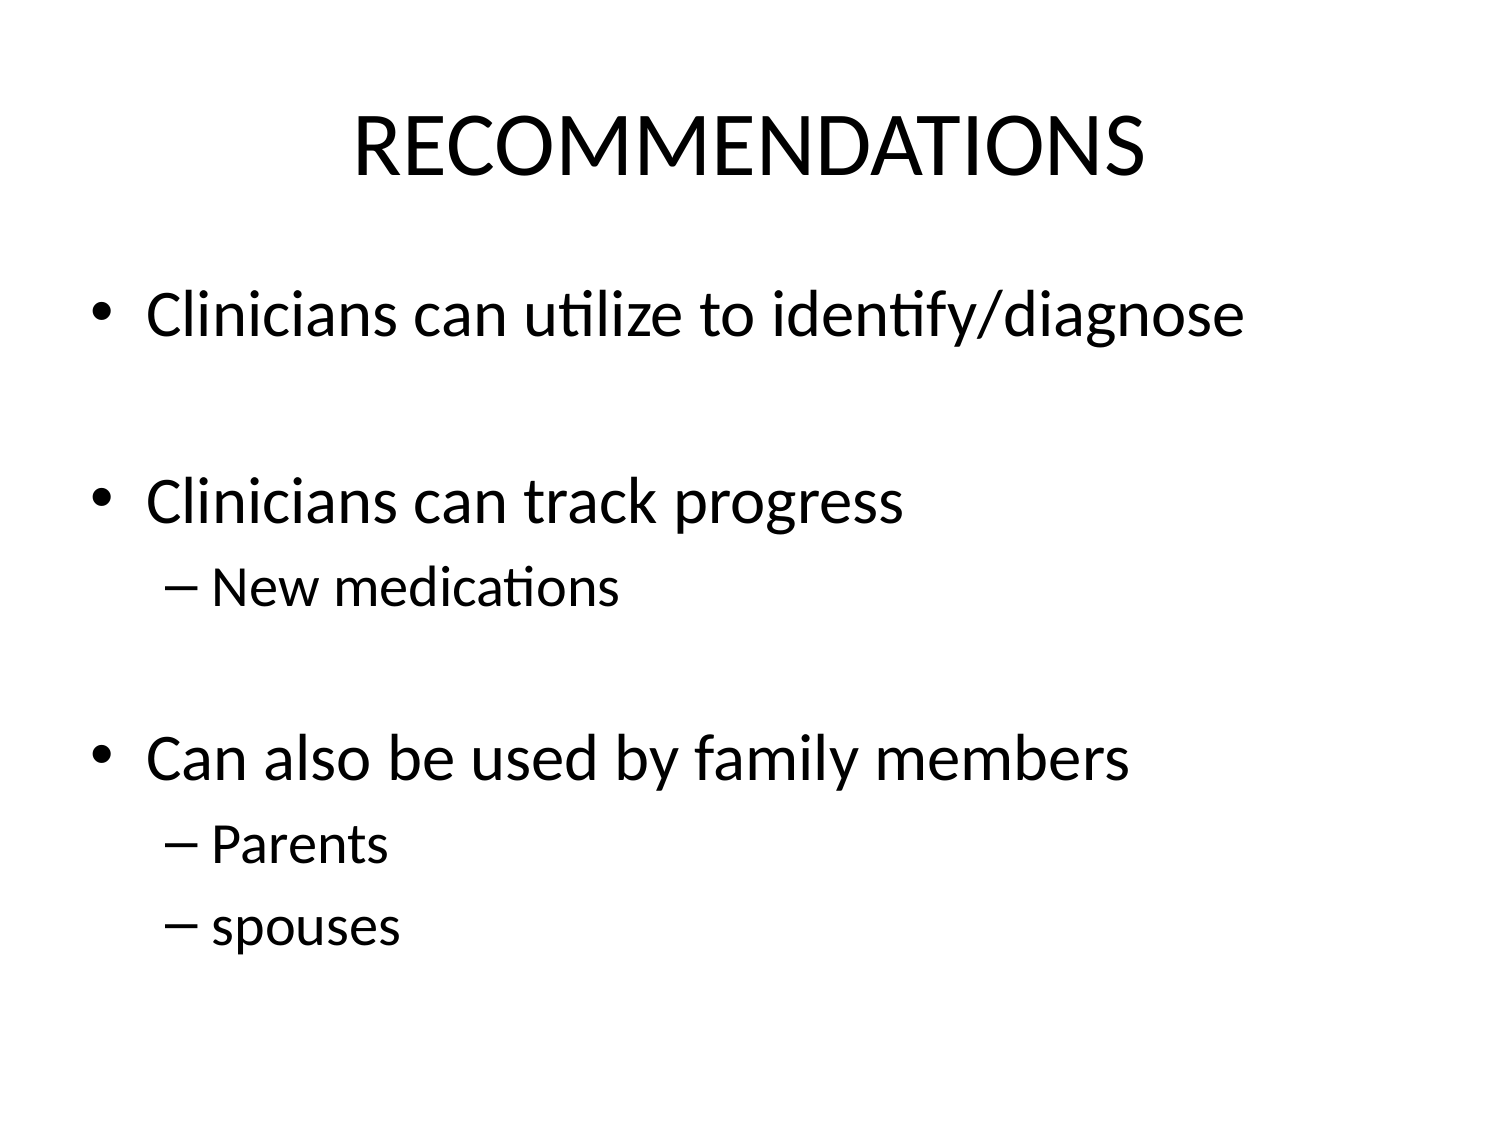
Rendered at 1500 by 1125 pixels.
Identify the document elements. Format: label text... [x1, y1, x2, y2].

list Clinicians can utilize to identify/diagnose Clinicians can track progress New medications Can also be used by family members Parents spouses [75, 262, 1425, 1005]
title RECOMMENDATIONS [75, 45, 1425, 233]
